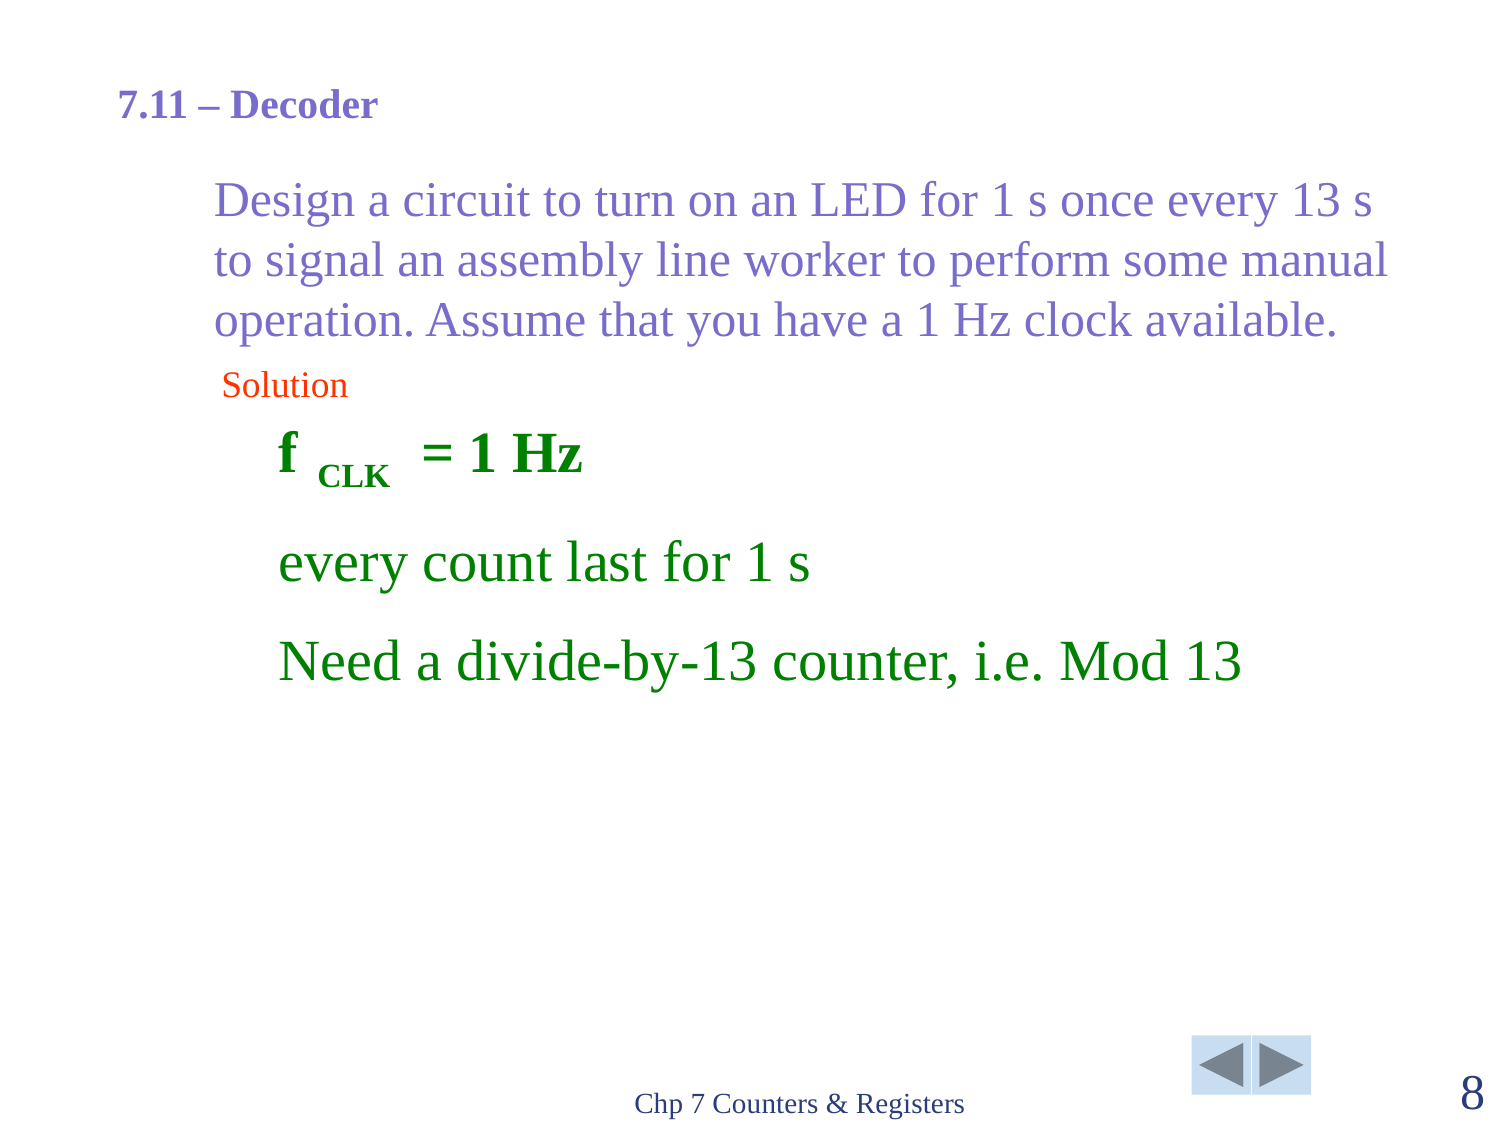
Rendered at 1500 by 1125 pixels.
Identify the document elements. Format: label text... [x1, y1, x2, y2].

footer Chp 7 Counters & Registers [562, 1051, 1038, 1125]
text_box Solution [147, 352, 422, 413]
title Design a circuit to turn on an LED for 1 s once every 13 s to signal an assembly line worker to perform some manual operation. Assume that you have a 1 Hz clock available. [198, 161, 1413, 355]
slide_number 8 [1349, 1051, 1500, 1125]
text_box 7.11 – Decoder [102, 69, 784, 134]
text_box f CLK = 1 Hz every count last for 1 s Need a divide-by-13 counter, i.e. Mod 13 [264, 407, 1291, 700]
